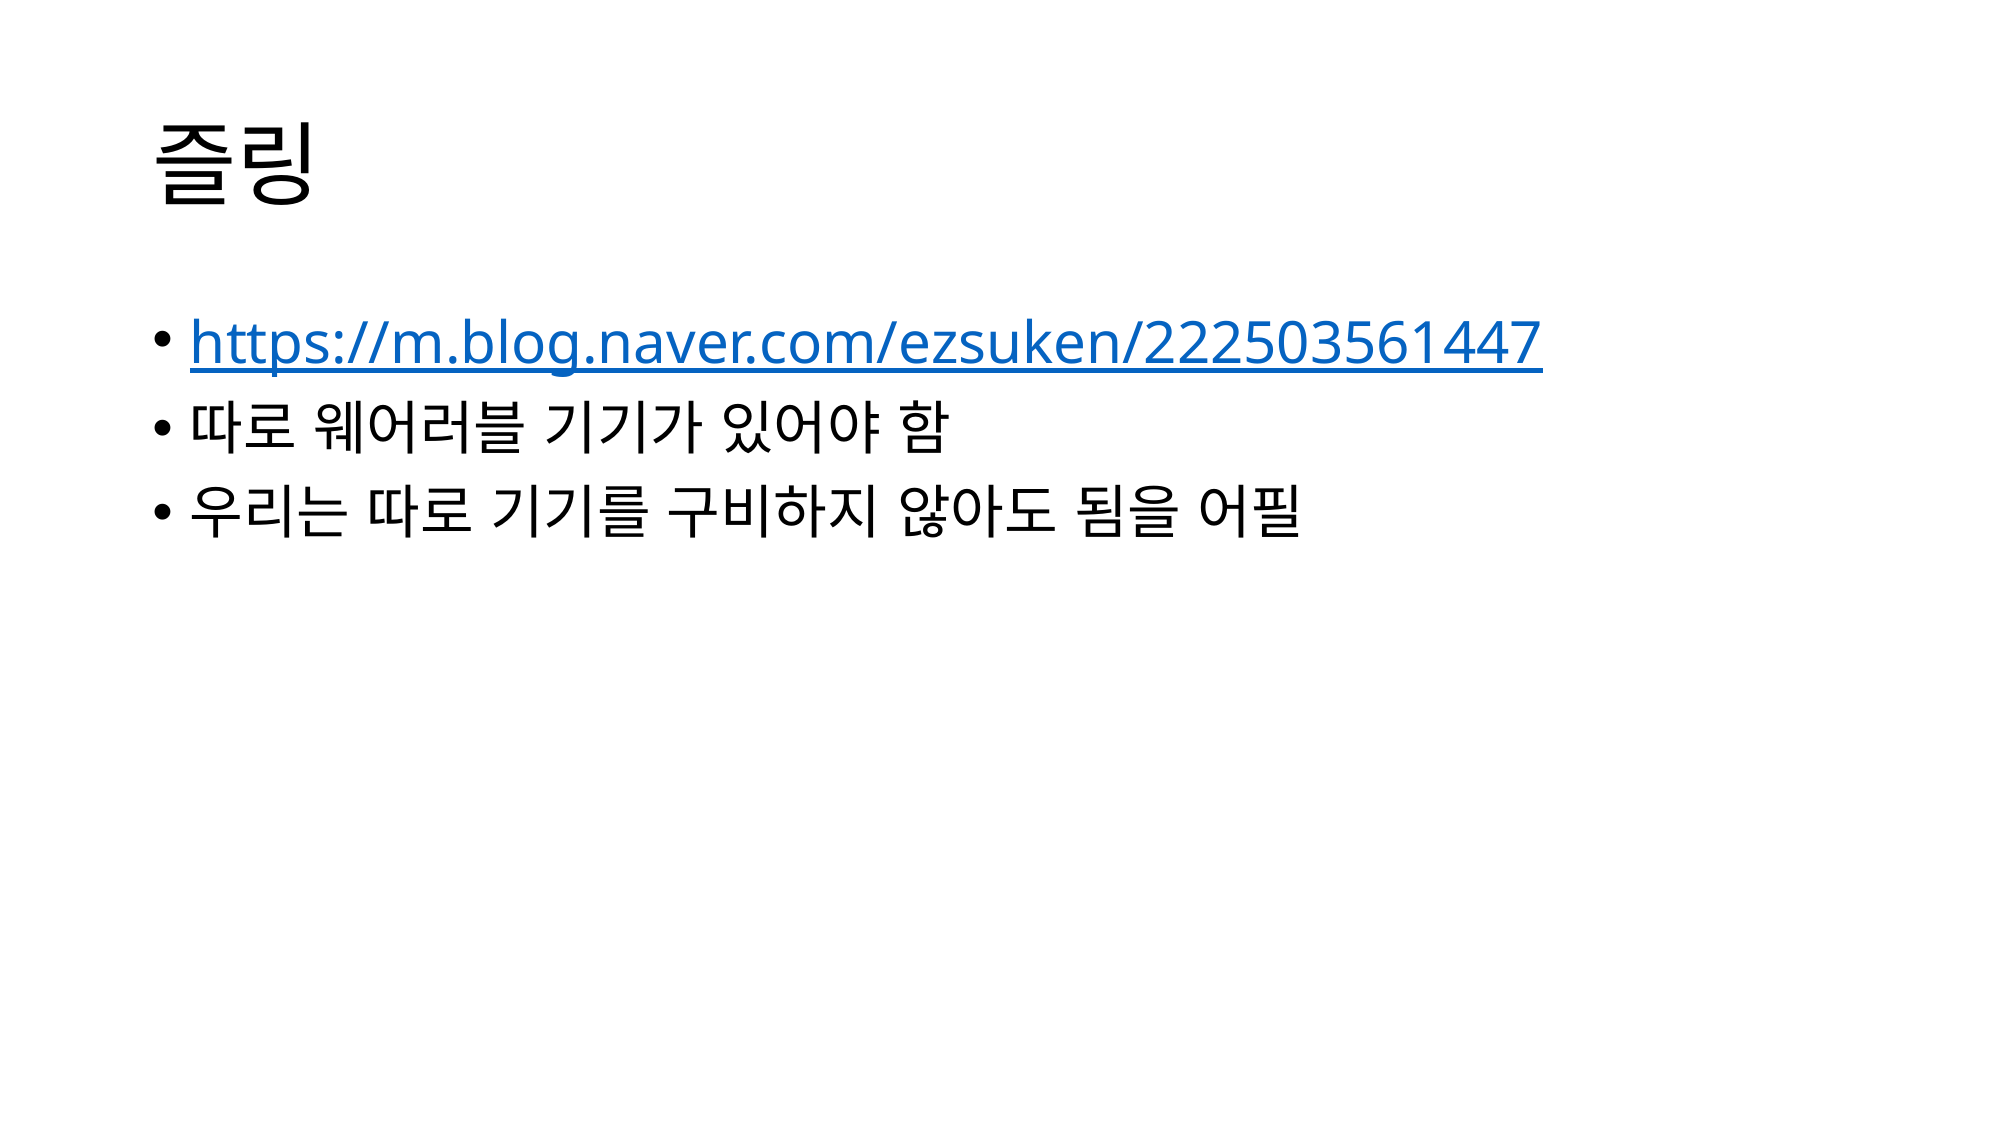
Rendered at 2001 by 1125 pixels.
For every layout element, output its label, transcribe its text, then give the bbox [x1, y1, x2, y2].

list https://m.blog.naver.com/ezsuken/222503561447 따로 웨어러블 기기가 있어야 함 우리는 따로 기기를 구비하지 않아도 됨을 어필 [137, 299, 1863, 1014]
title 즐링 [137, 59, 1863, 278]
